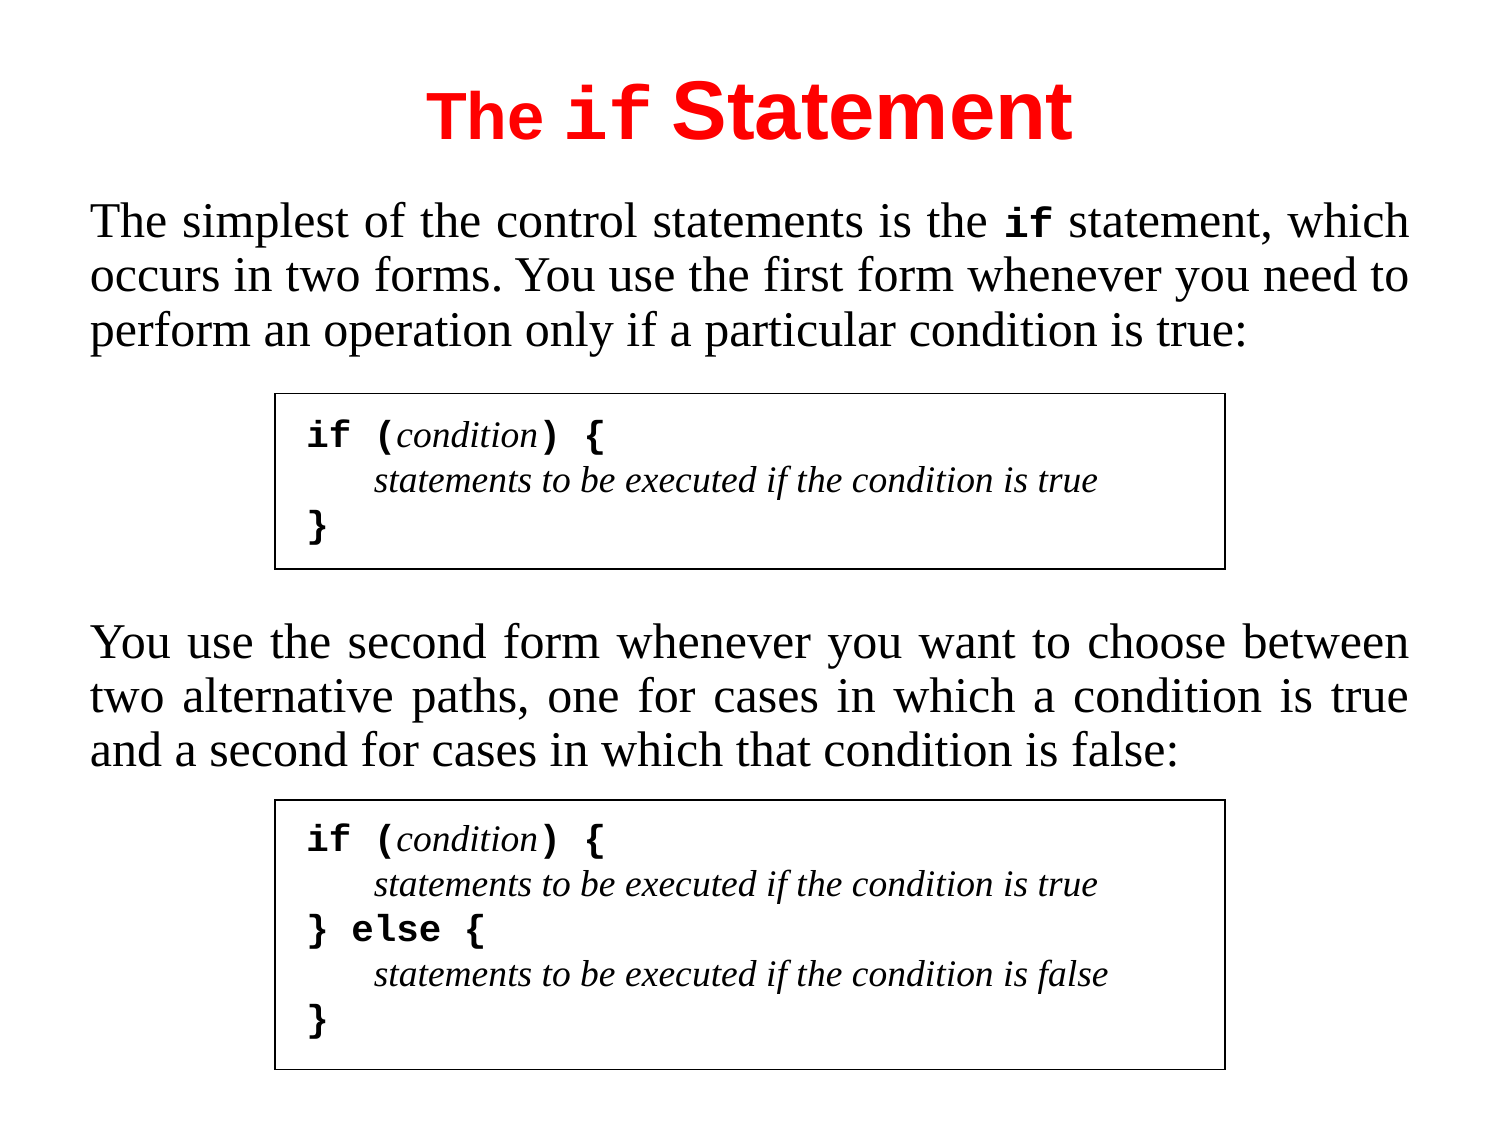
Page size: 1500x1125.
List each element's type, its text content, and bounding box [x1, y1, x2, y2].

text_box if (condition) { statements to be executed if the condition is true } [291, 402, 1217, 553]
text_box [275, 393, 1225, 570]
title The if Statement [0, 12, 1500, 200]
text_box The simplest of the control statements is the if statement, which occurs in two forms. You use the first form whenever you need to perform an operation only if a particular condition is true: [74, 187, 1425, 365]
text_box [74, 608, 1426, 1070]
